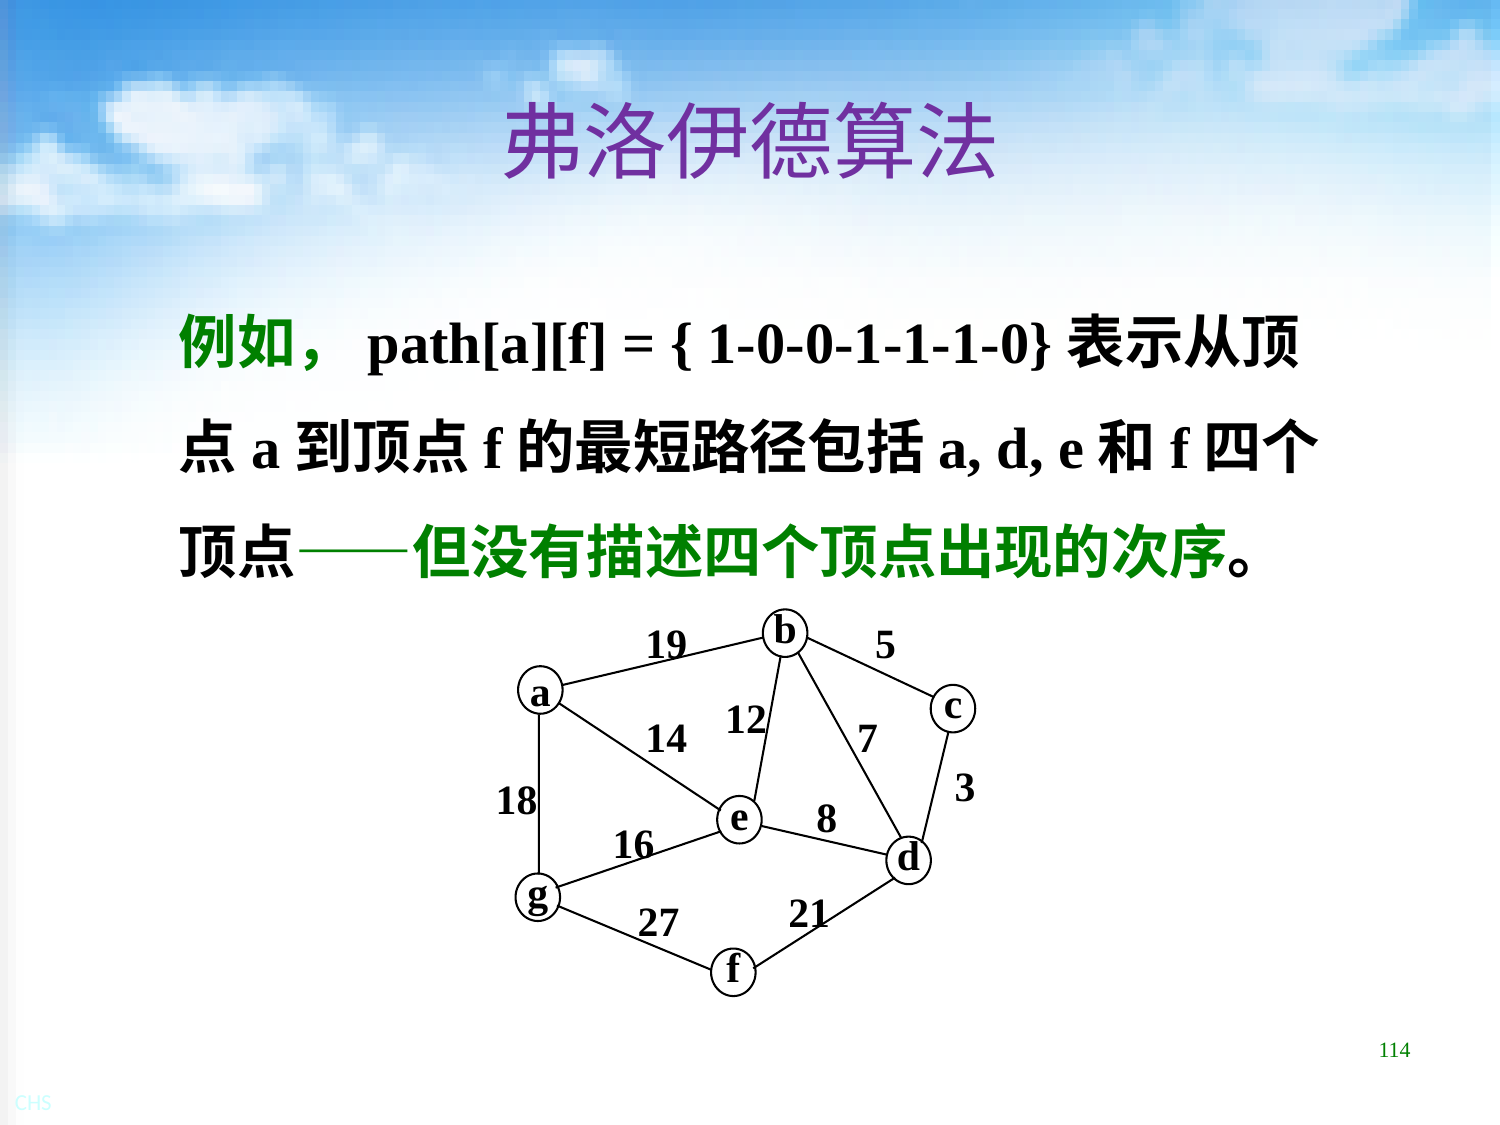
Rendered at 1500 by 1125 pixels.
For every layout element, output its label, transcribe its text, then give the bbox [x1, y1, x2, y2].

picture [0, 0, 1500, 1125]
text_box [480, 609, 992, 997]
title 弗洛伊德算法 [163, 44, 1337, 233]
list 例如，path[a][f] = { 1-0-0-1-1-1-0}表示从顶点a到顶点f的最短路径包括a, d, e和f四个顶点——但没有描述四个顶点出现的次序。 [163, 262, 1337, 985]
slide_number 114 [1359, 1031, 1430, 1067]
